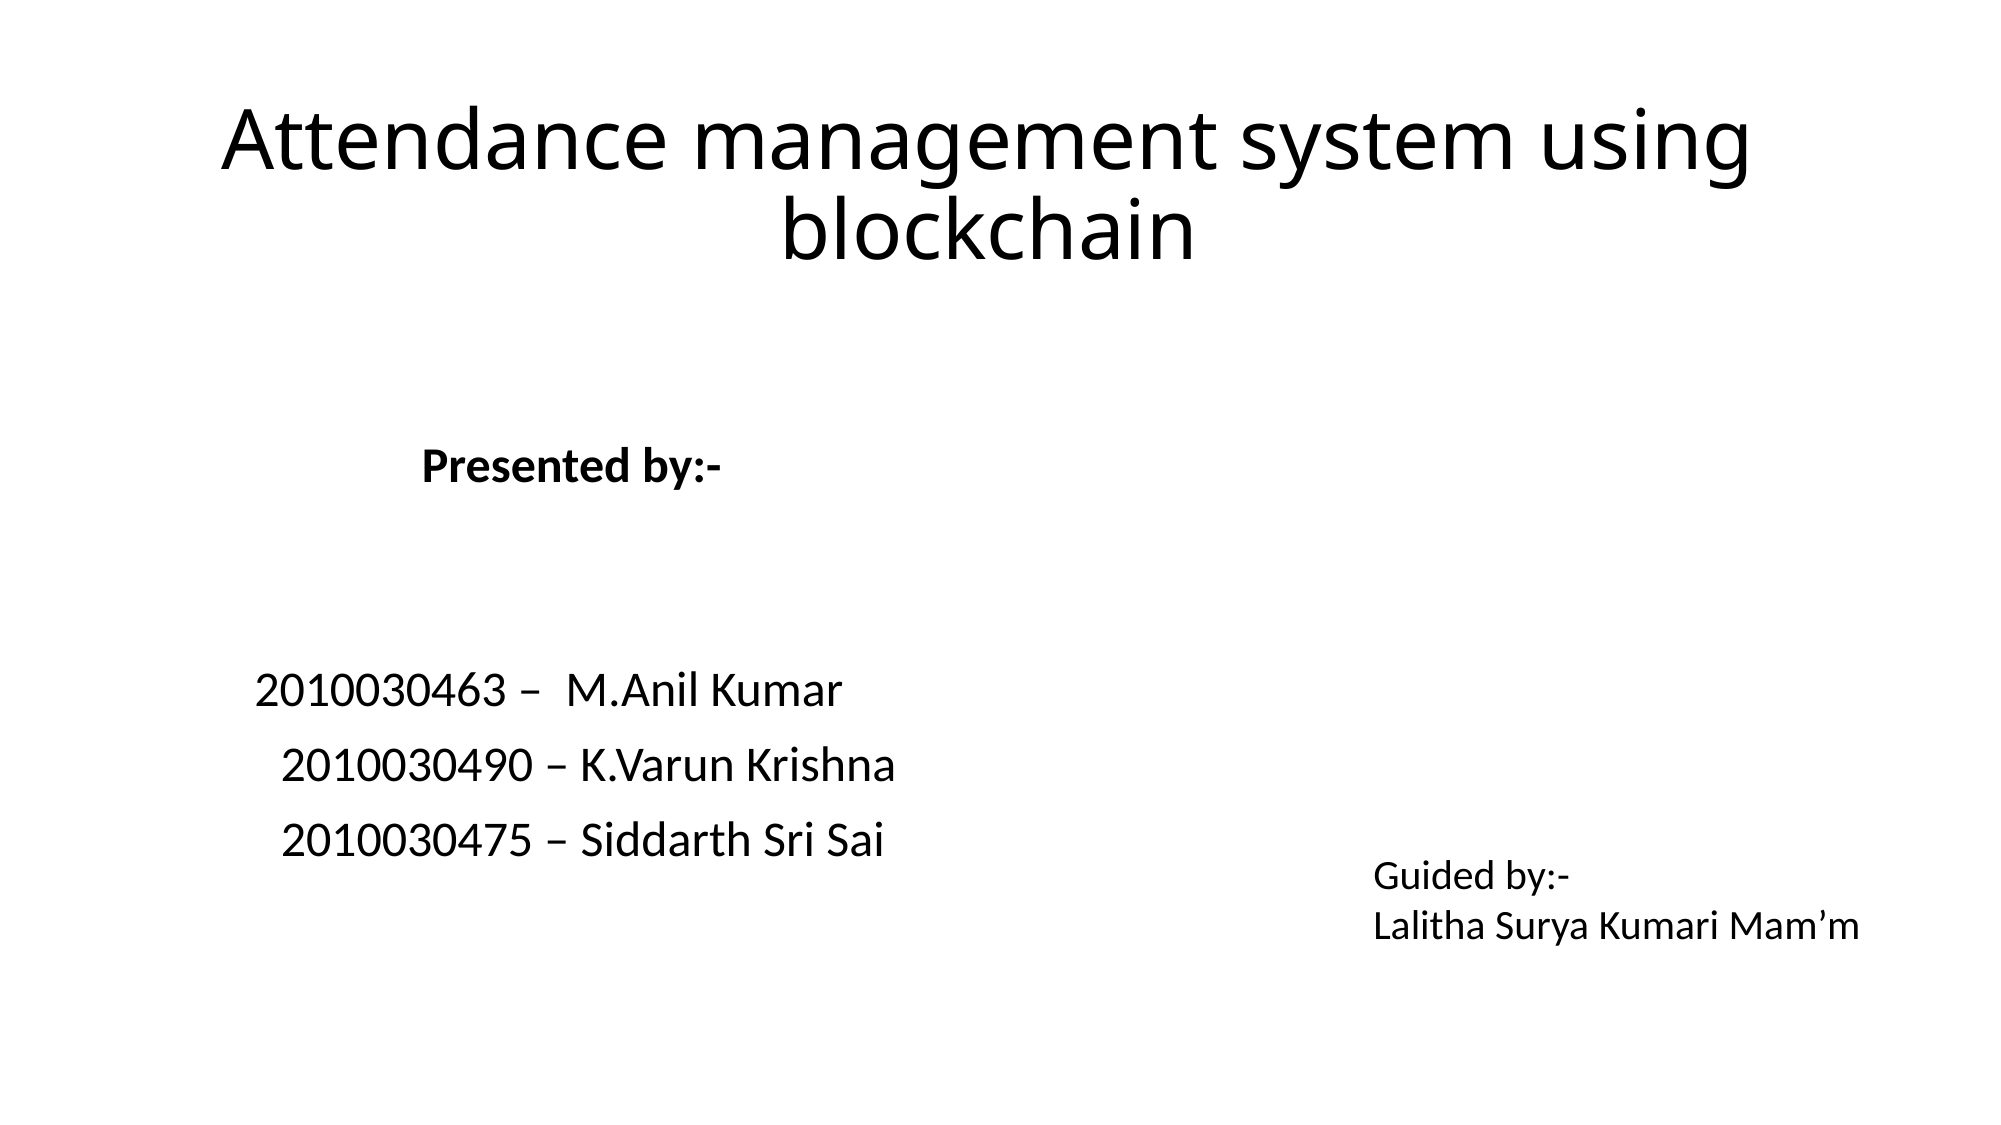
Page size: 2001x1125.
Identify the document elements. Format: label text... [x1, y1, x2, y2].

title Attendance management system using blockchain [66, 0, 1911, 285]
text_box Guided by:- Lalitha Surya Kumari Mam’m [1358, 840, 2000, 955]
subtitle Presented by:- 2010030463 – M.Anil Kumar 2010030490 – K.Varun Krishna 2010030475 – Siddarth Sri Sai [0, 431, 1328, 1096]
